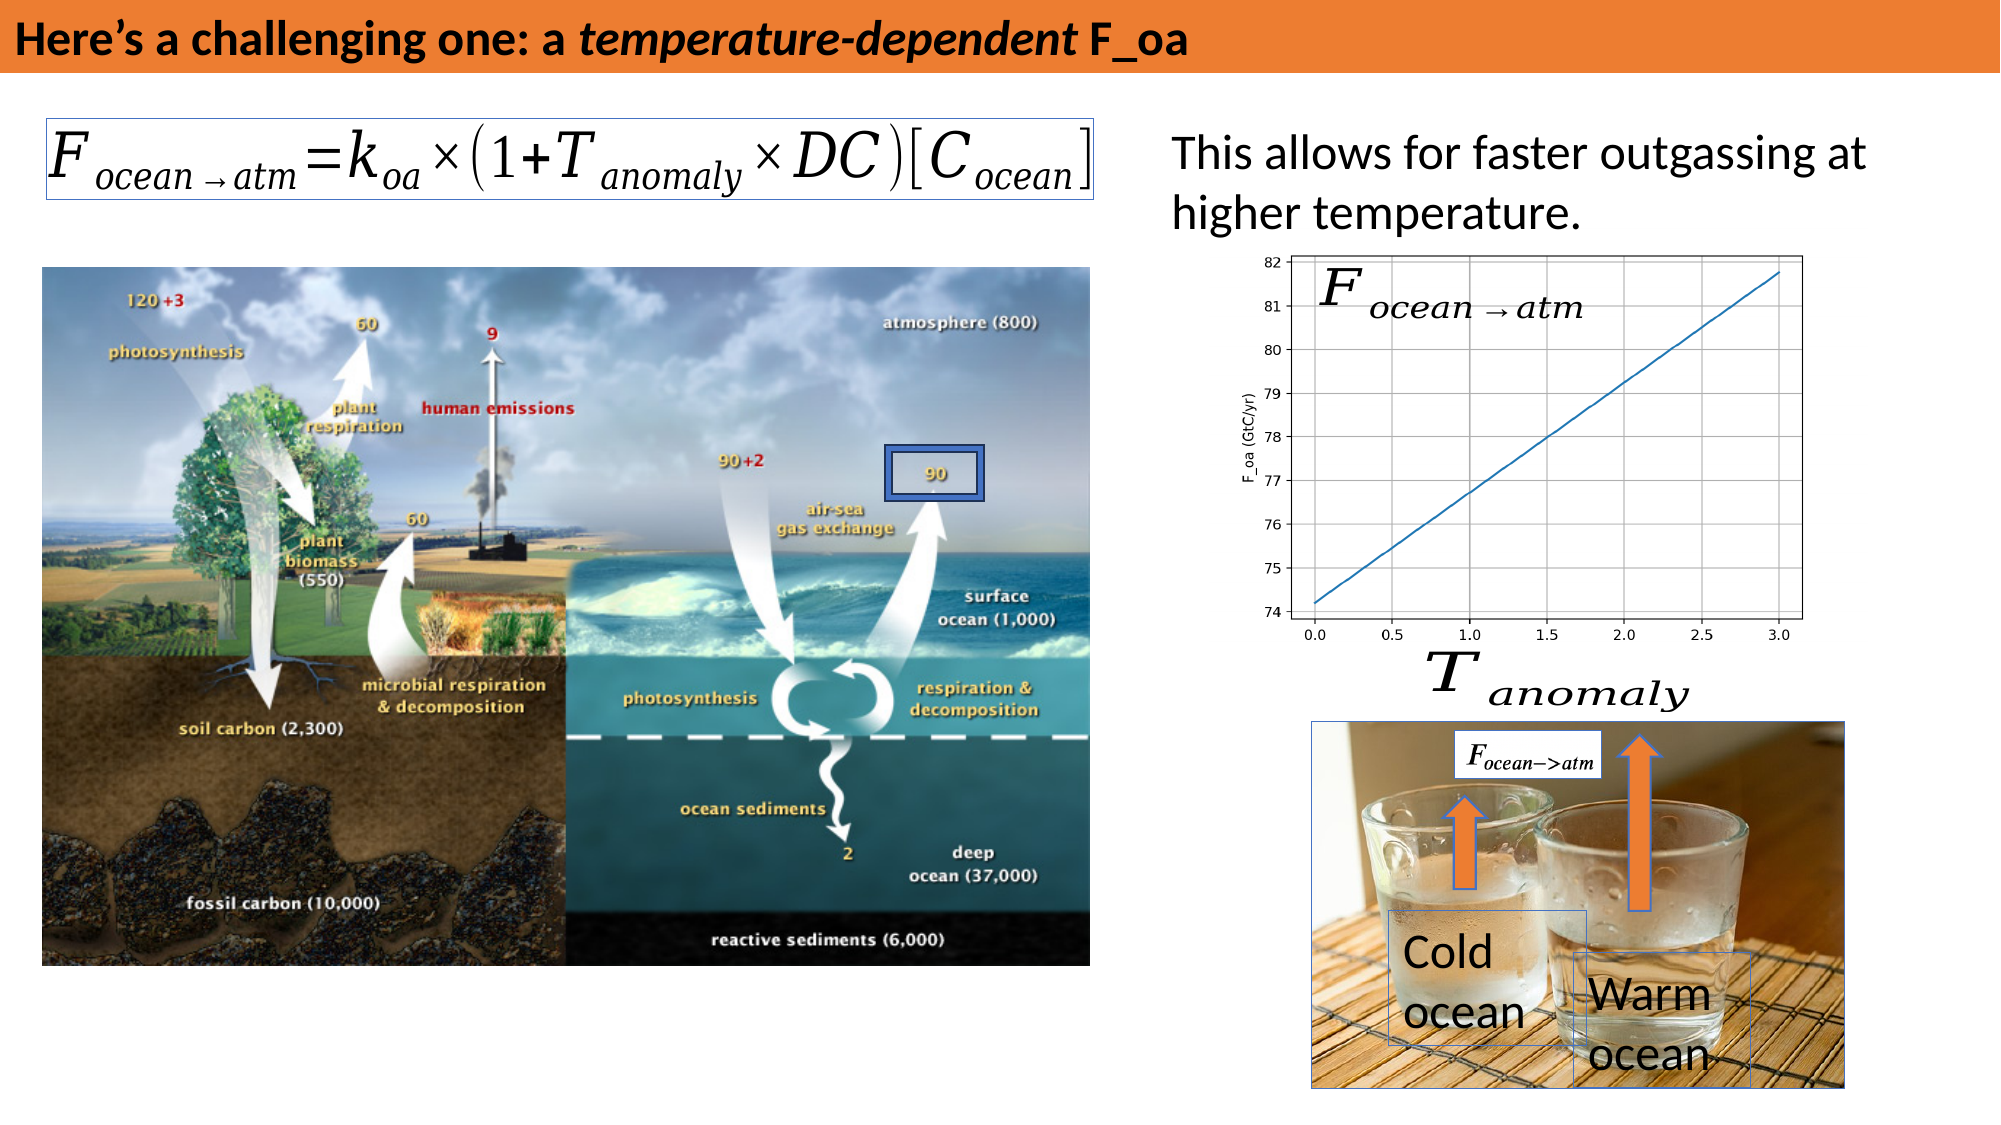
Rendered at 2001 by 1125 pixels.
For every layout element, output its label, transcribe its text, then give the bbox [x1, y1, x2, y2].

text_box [1209, 199, 1868, 712]
text_box Here’s a challenging one: a temperature-dependent F_oa [0, 0, 2000, 73]
text_box This allows for faster outgassing at higher temperature. [1156, 111, 2000, 247]
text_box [42, 267, 1090, 967]
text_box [1311, 721, 1845, 1089]
